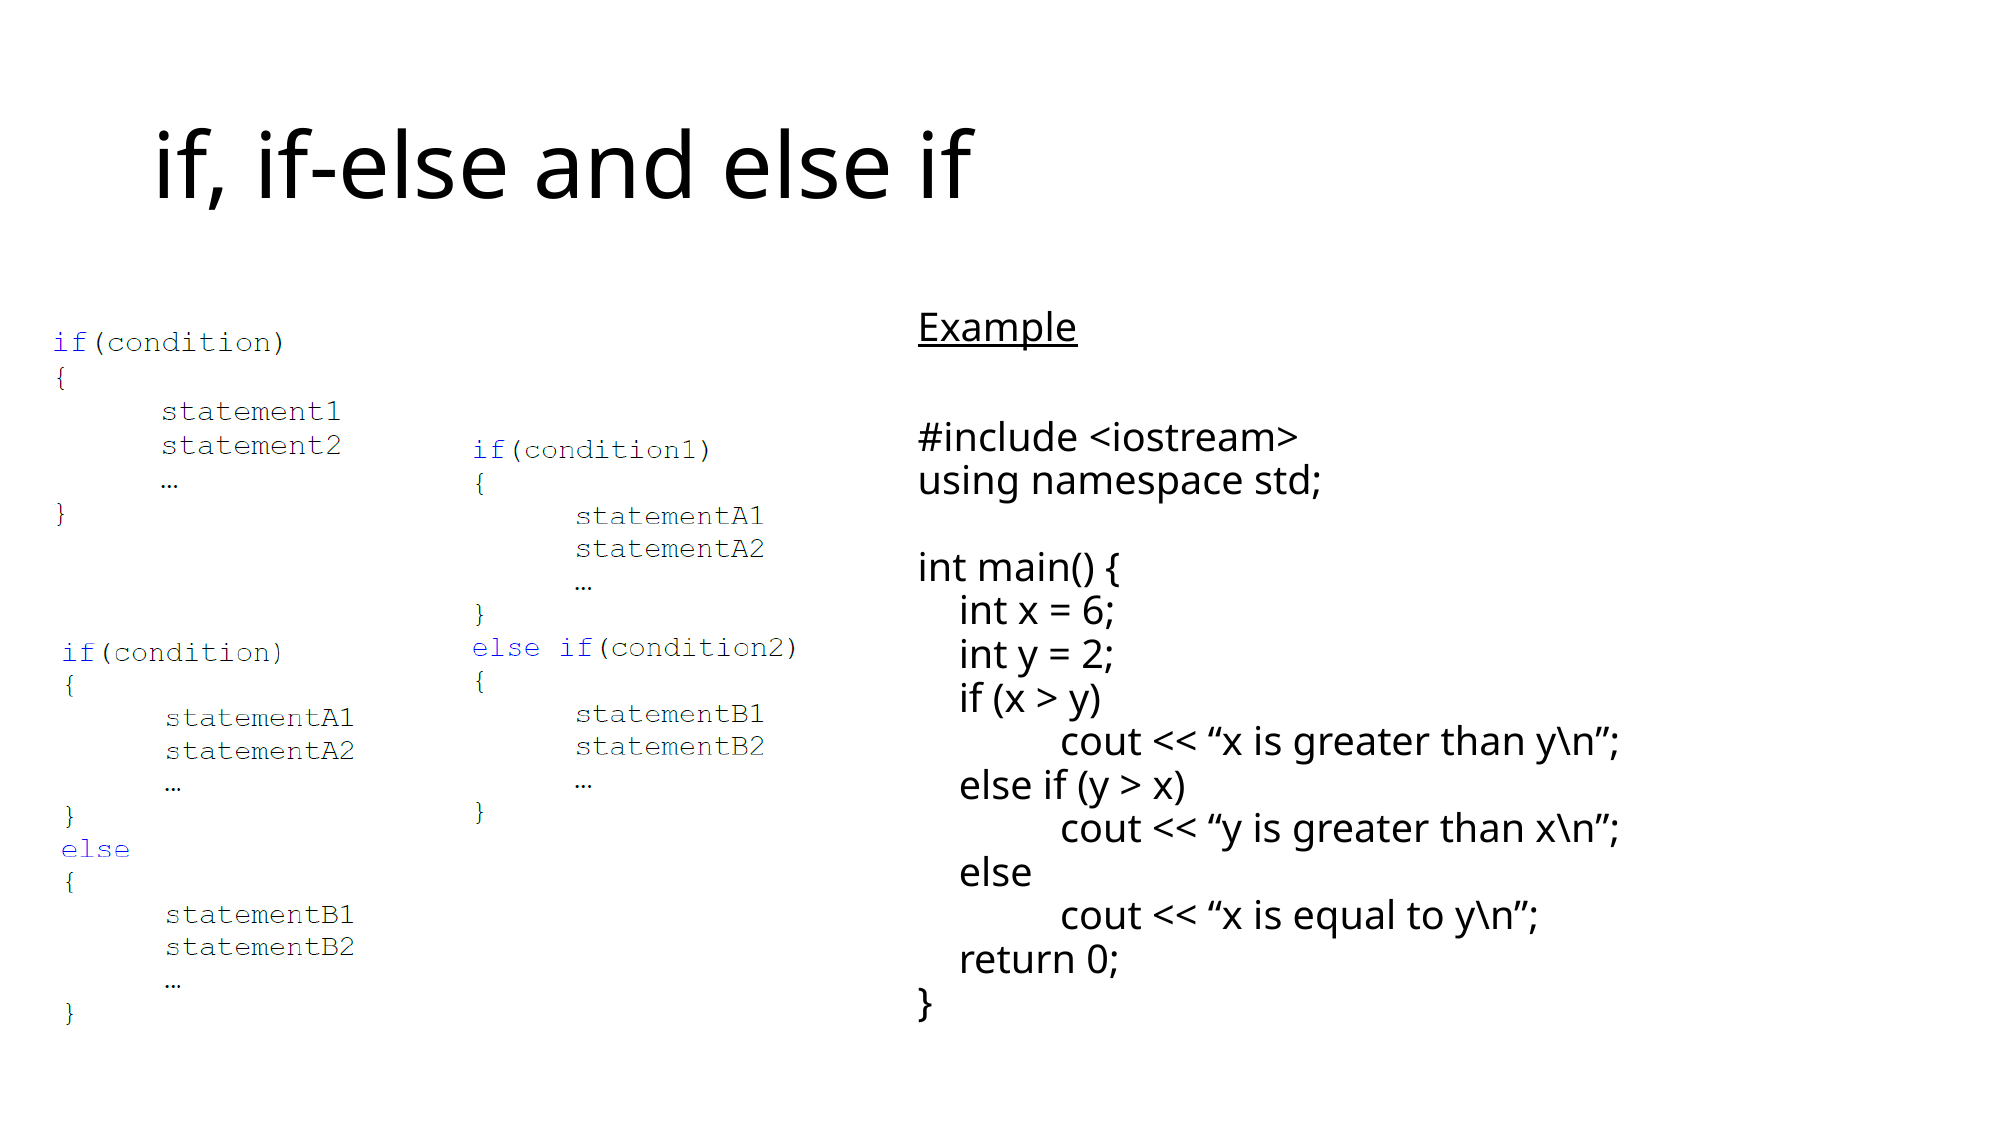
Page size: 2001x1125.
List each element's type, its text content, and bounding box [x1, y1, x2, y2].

title if, if-else and else if [137, 59, 1863, 278]
list Example #include <iostream> using namespace std; int main() { int x = 6; int y = 2; if (x > y) cout << “x is greater than y\n”; else if (y > x) cout << “y is greater than x\n”; else cout << “x is equal to y\n”; return 0; } [902, 299, 1863, 1033]
picture [51, 322, 350, 540]
picture [56, 626, 359, 1033]
picture [455, 428, 806, 830]
